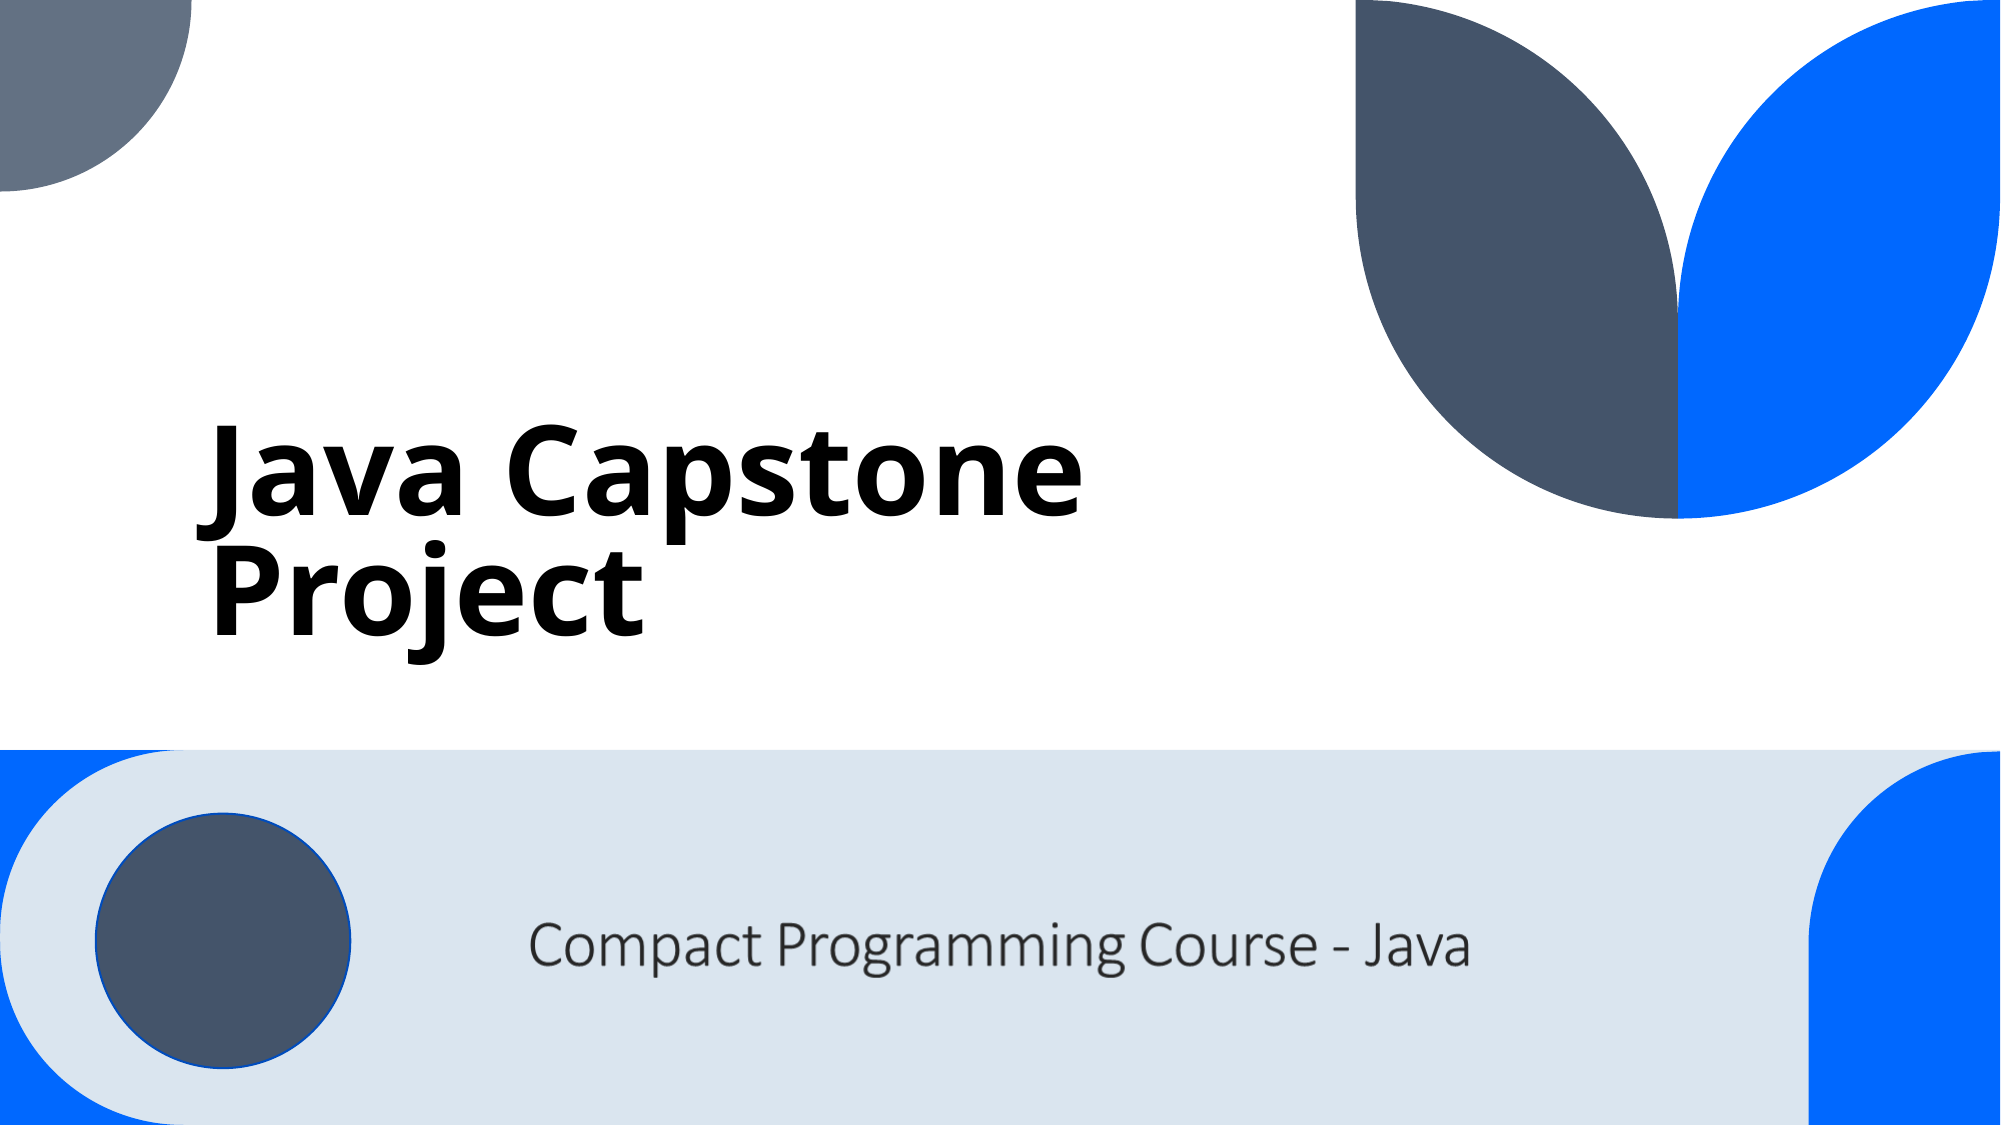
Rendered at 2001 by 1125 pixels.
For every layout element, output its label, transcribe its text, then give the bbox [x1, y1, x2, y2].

picture [487, 883, 1513, 1024]
title Java Capstone Project [191, 38, 1356, 667]
